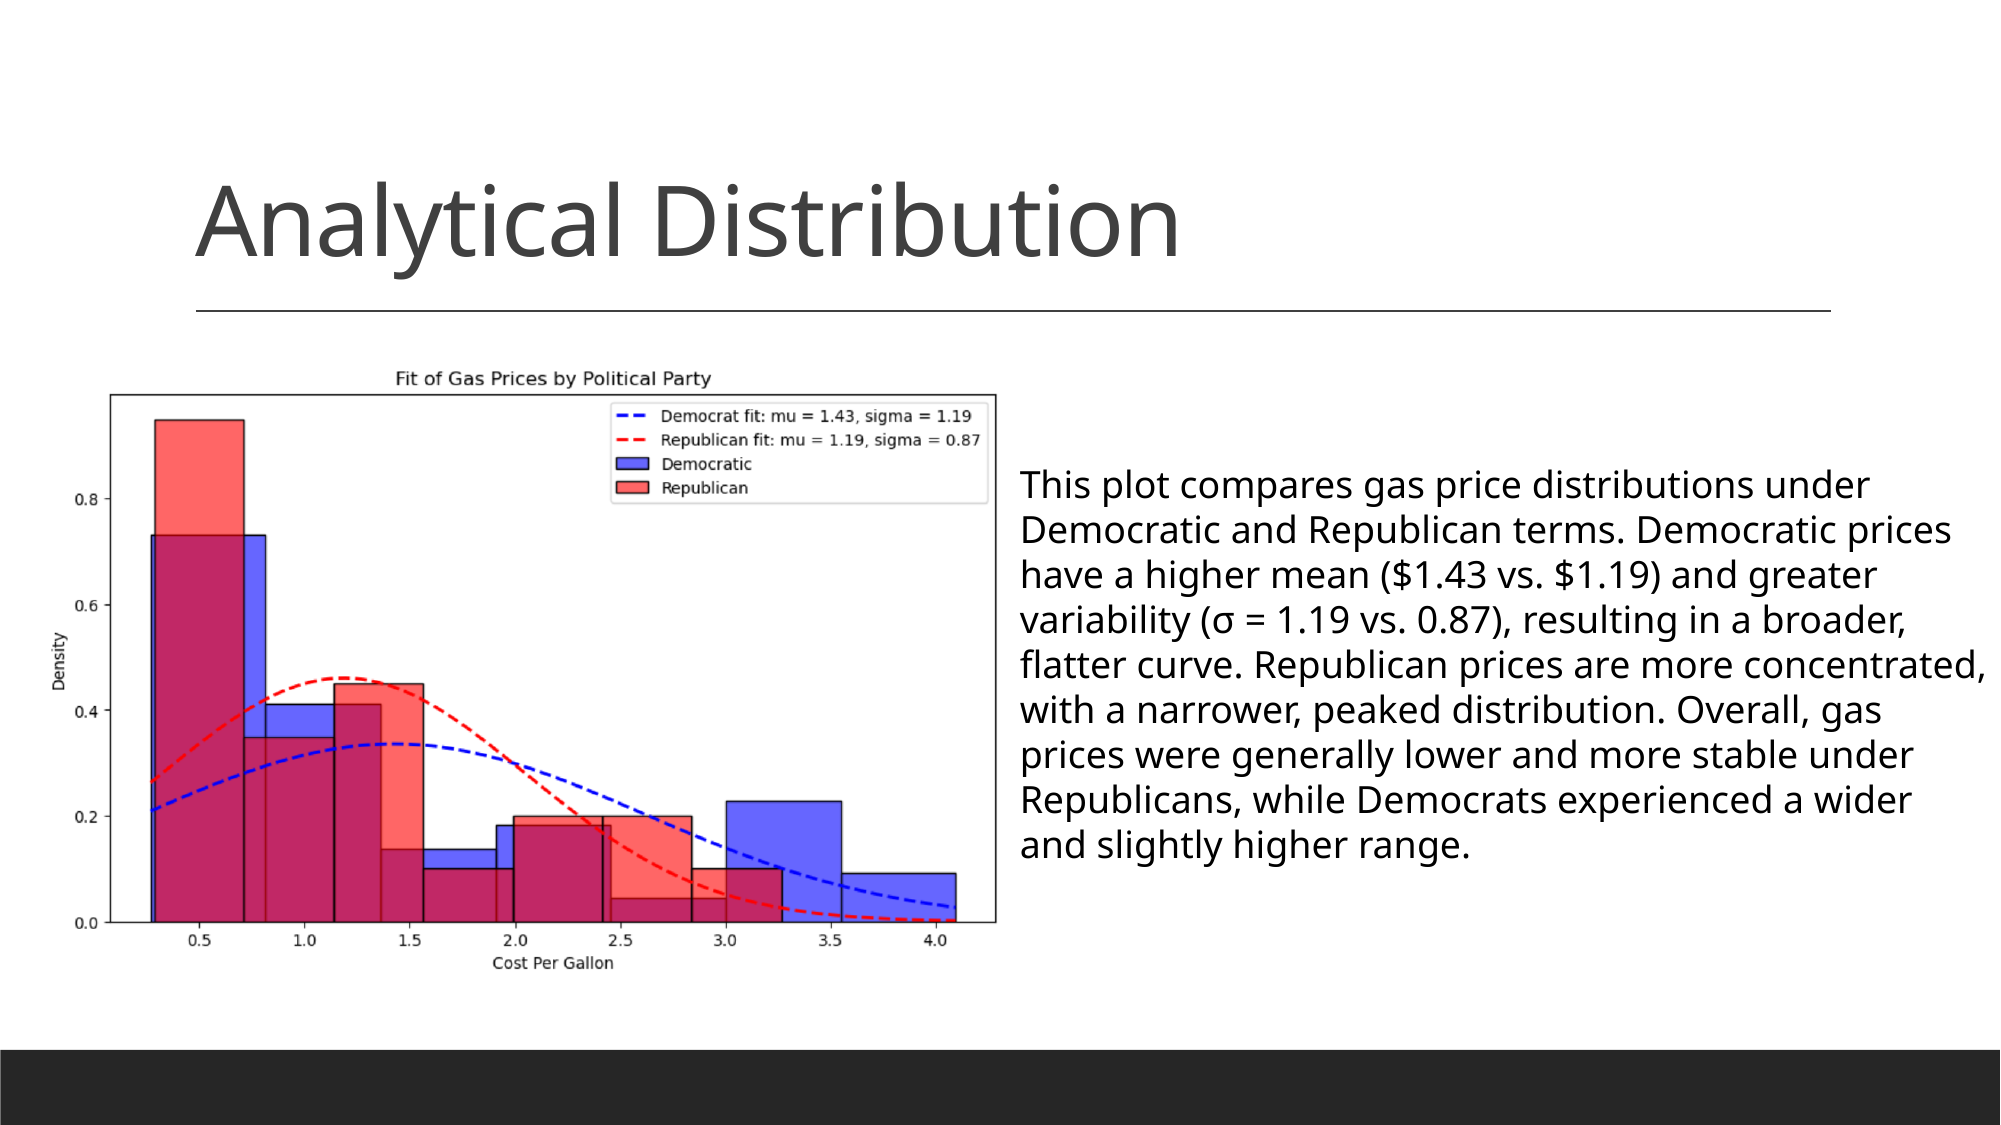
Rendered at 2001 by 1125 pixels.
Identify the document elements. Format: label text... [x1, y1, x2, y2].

title Analytical Distribution [180, 47, 1830, 285]
text_box This plot compares gas price distributions under Democratic and Republican terms. Democratic prices have a higher mean ($1.43 vs. $1.19) and greater variability (σ = 1.19 vs. 0.87), resulting in a broader, flatter curve. Republican prices are more concentrated, with a narrower, peaked distribution. Overall, gas prices were generally lower and more stable under Republicans, while Democrats experienced a wider and slightly higher range. [1062, 453, 2000, 874]
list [39, 361, 1052, 980]
